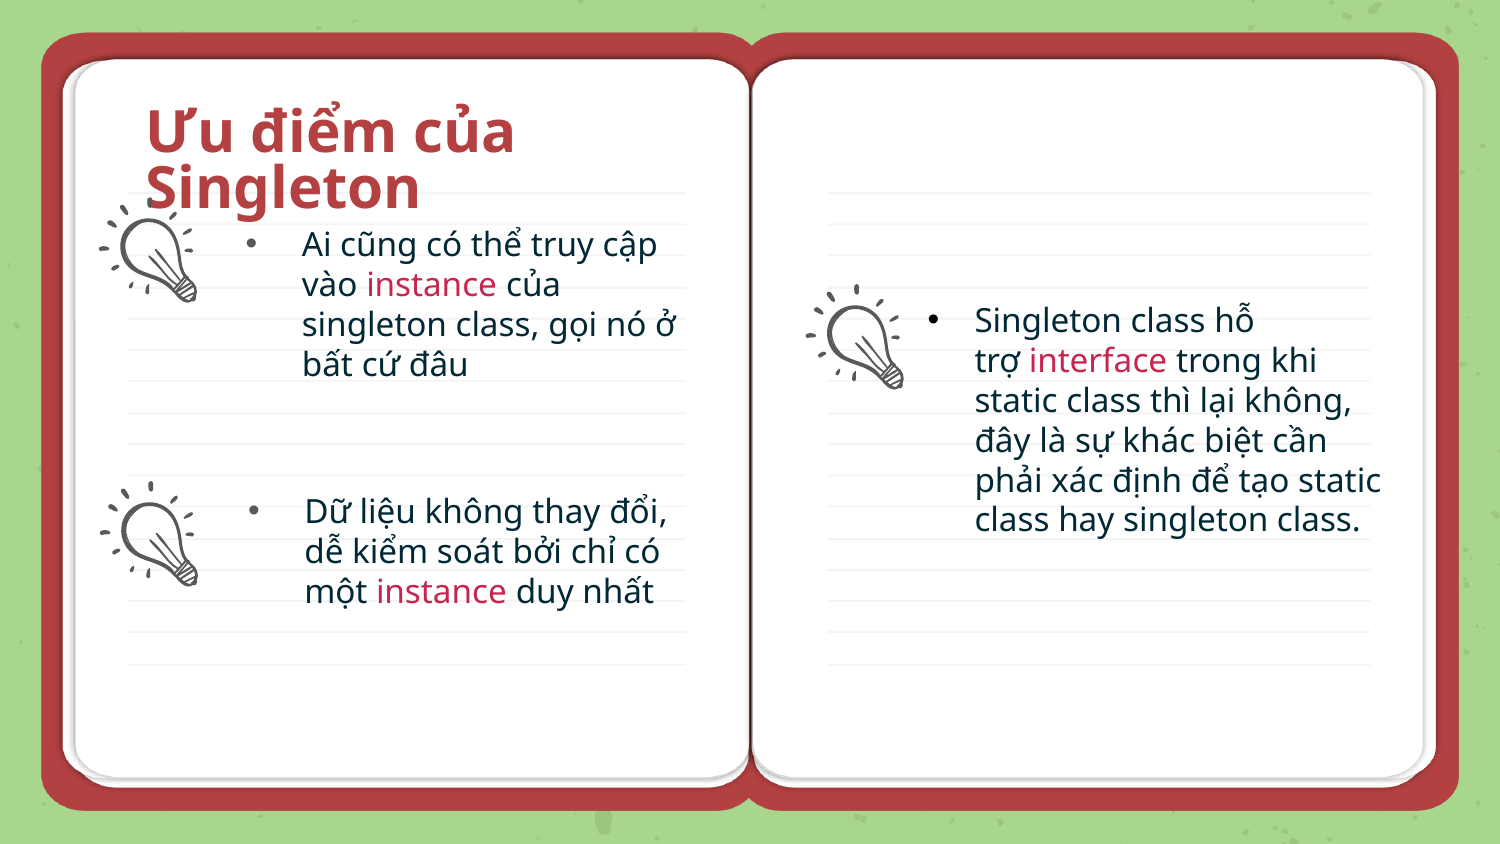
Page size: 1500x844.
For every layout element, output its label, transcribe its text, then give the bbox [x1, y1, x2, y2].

text_box Dữ liệu không thay đổi, dễ kiểm soát bởi chỉ có một instance duy nhất [214, 475, 709, 590]
title Ưu điểm của Singleton [130, 92, 717, 187]
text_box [99, 480, 200, 587]
picture [41, 32, 1459, 811]
text_box Singleton class hỗ trợ interface trong khi static class thì lại không, đây là sự khác biệt cần phải xác định để tạo static class hay singleton class. [912, 291, 1407, 546]
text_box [804, 283, 906, 390]
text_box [98, 197, 199, 304]
subtitle Ai cũng có thể truy cập vào instance của singleton class, gọi nó ở bất cứ đâu [211, 208, 720, 466]
